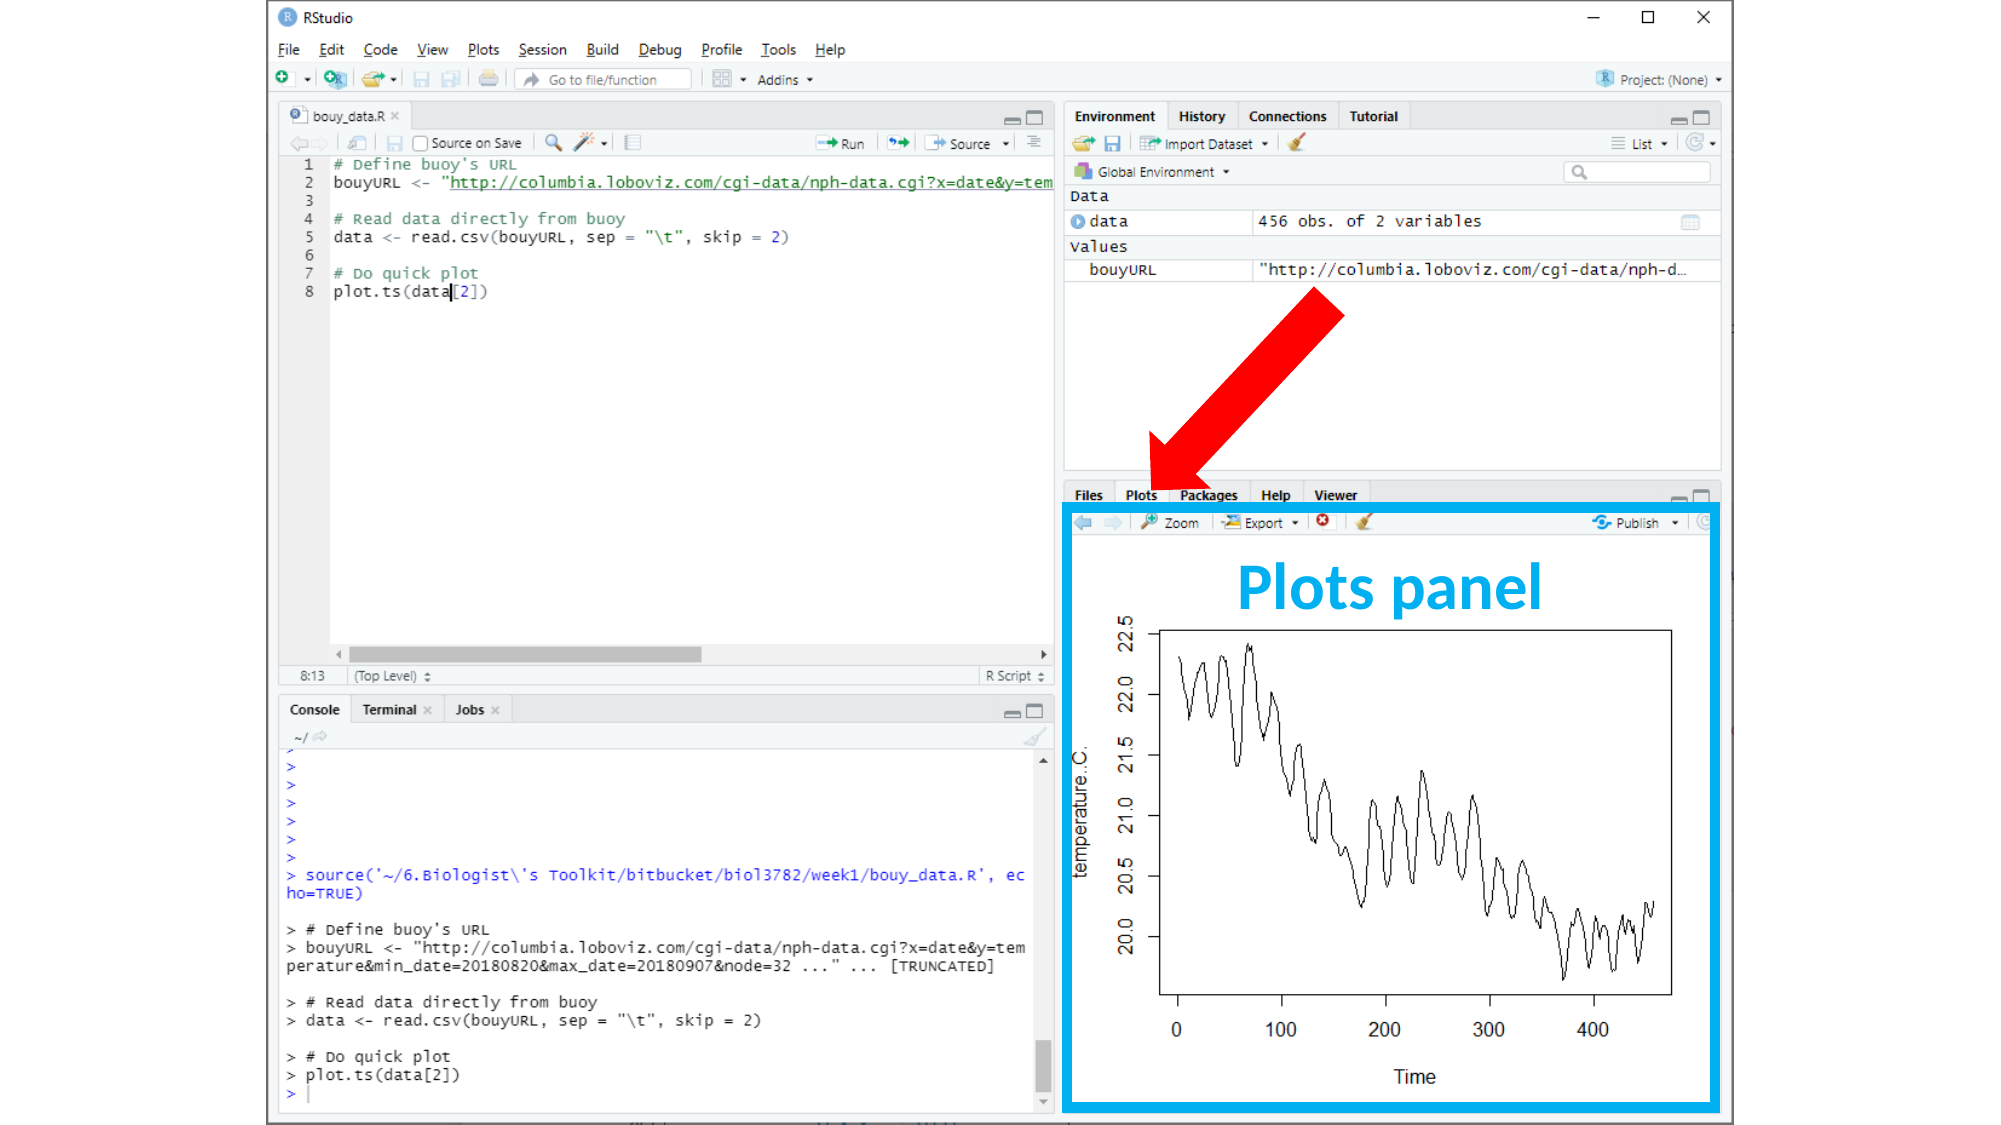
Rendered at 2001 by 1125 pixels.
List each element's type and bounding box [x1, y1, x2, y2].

picture [266, 0, 1734, 1125]
